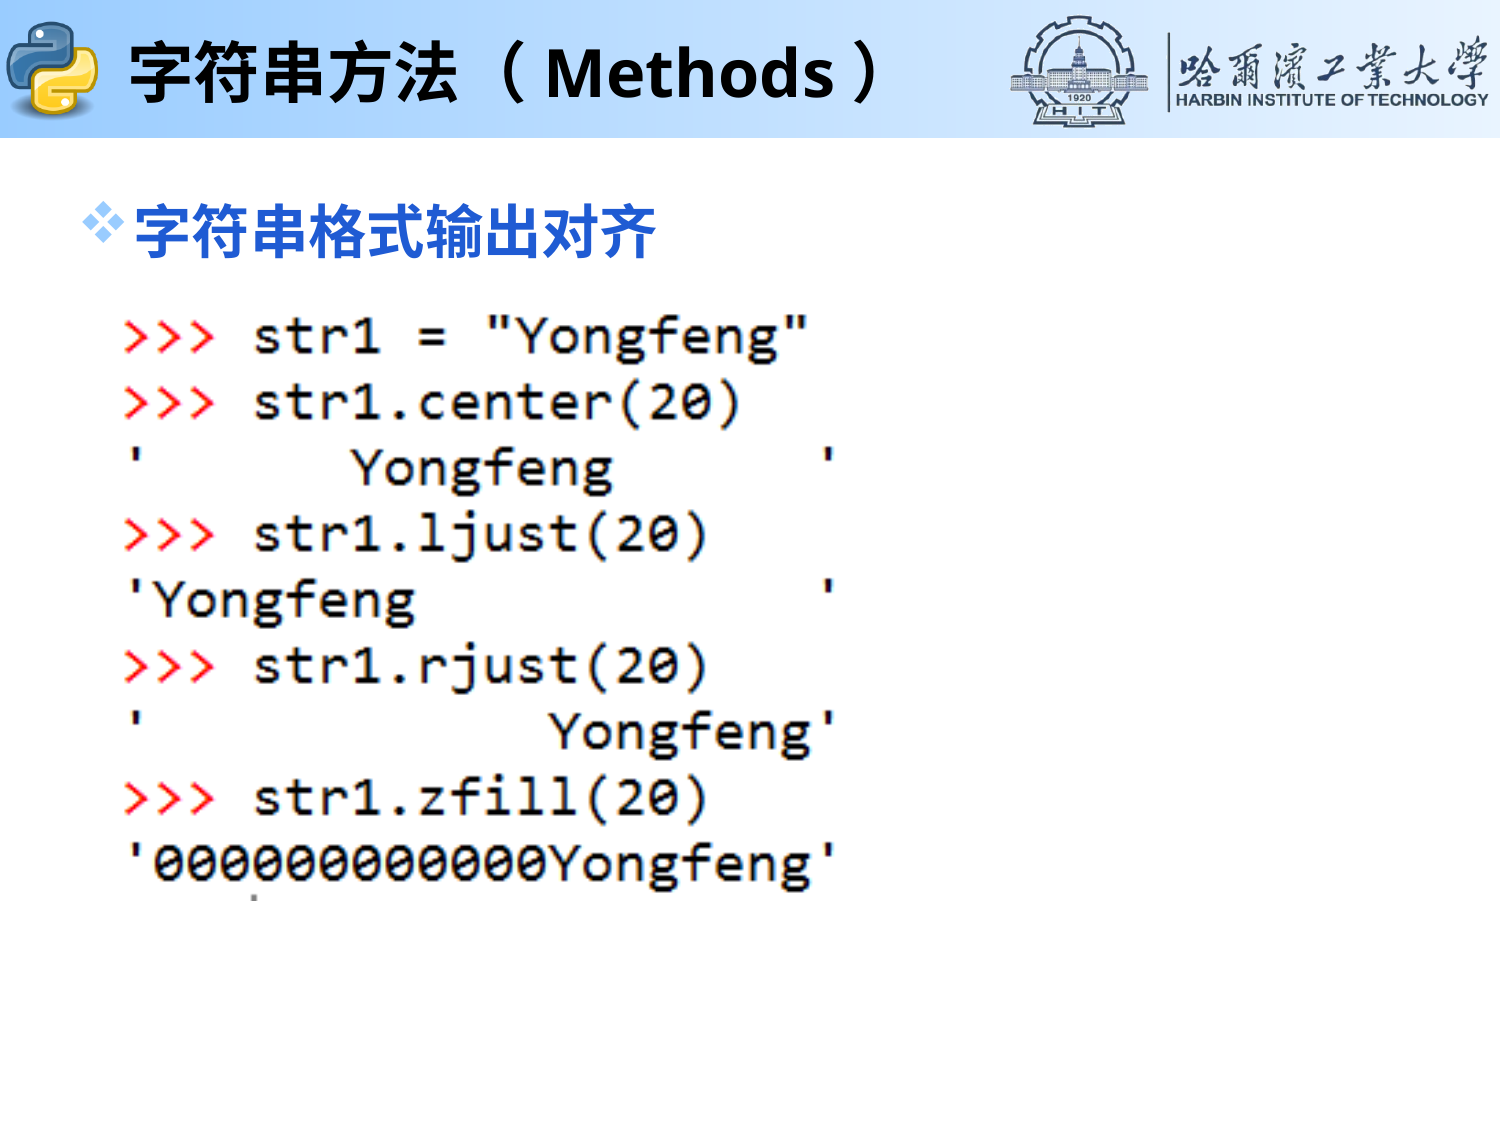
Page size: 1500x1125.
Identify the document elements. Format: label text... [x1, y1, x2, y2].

title 字符串方法（Methods） [112, 20, 1334, 121]
picture [111, 302, 928, 902]
picture [1000, 4, 1500, 138]
picture [0, 19, 104, 123]
list 字符串格式输出对齐 [62, 187, 1450, 303]
